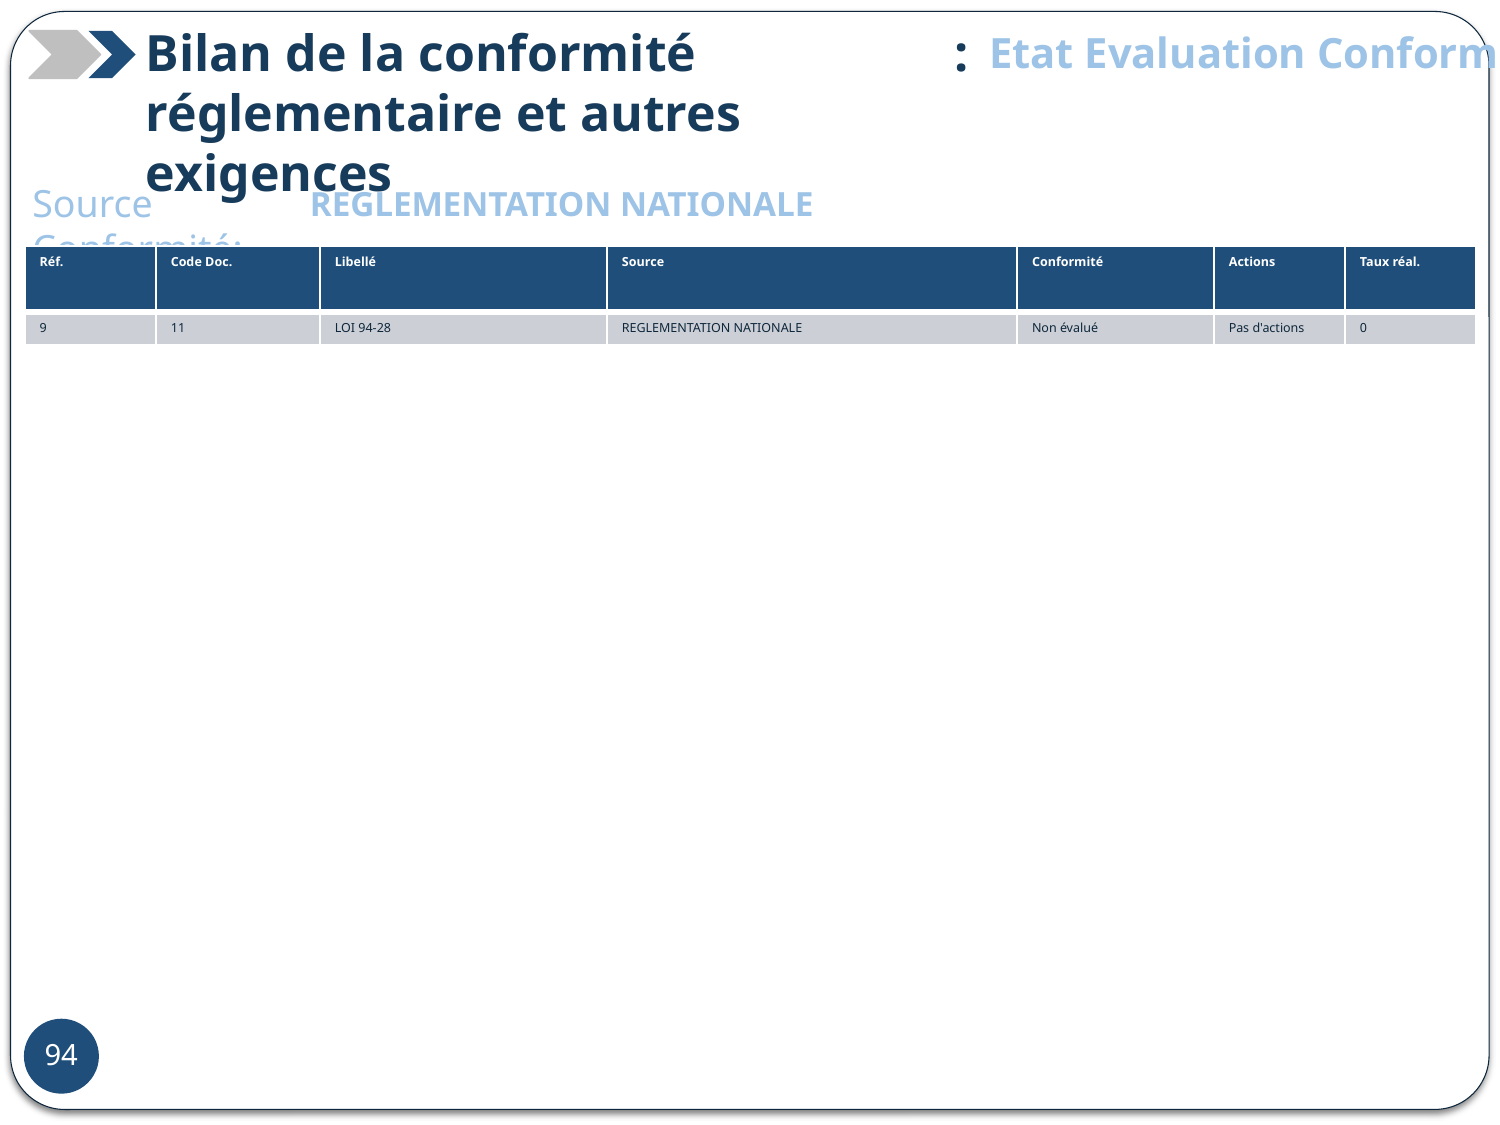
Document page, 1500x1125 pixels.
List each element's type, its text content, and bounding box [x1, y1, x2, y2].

table_cell Pas d'actions [1215, 315, 1344, 344]
text_box : [939, 14, 984, 89]
table_cell 9 [26, 315, 155, 344]
table_cell 11 [157, 315, 319, 344]
table_header Réf. [26, 247, 155, 309]
text_box REGLEMENTATION NATIONALE [295, 176, 1447, 231]
table_cell 0 [1346, 315, 1475, 344]
table_header Conformité [1018, 247, 1213, 309]
table_header Source [608, 247, 1016, 309]
table_header Actions [1215, 247, 1344, 309]
text_box [28, 29, 102, 80]
slide_number 69 [23, 1018, 99, 1094]
table_cell LOI 94-28 [321, 315, 606, 344]
text_box Bilan de la conformité réglementaire et autres exigences [0, 14, 975, 209]
text_box Etat Evaluation Conformité [984, 19, 1500, 84]
table_header Taux réal. [1346, 247, 1475, 309]
table_header Libellé [321, 247, 606, 309]
text_box Source Conformité: [17, 209, 349, 278]
table_cell REGLEMENTATION NATIONALE [608, 315, 1016, 344]
table_cell Non évalué [1018, 315, 1213, 344]
text_box [87, 29, 137, 80]
table_header Code Doc. [157, 247, 319, 309]
